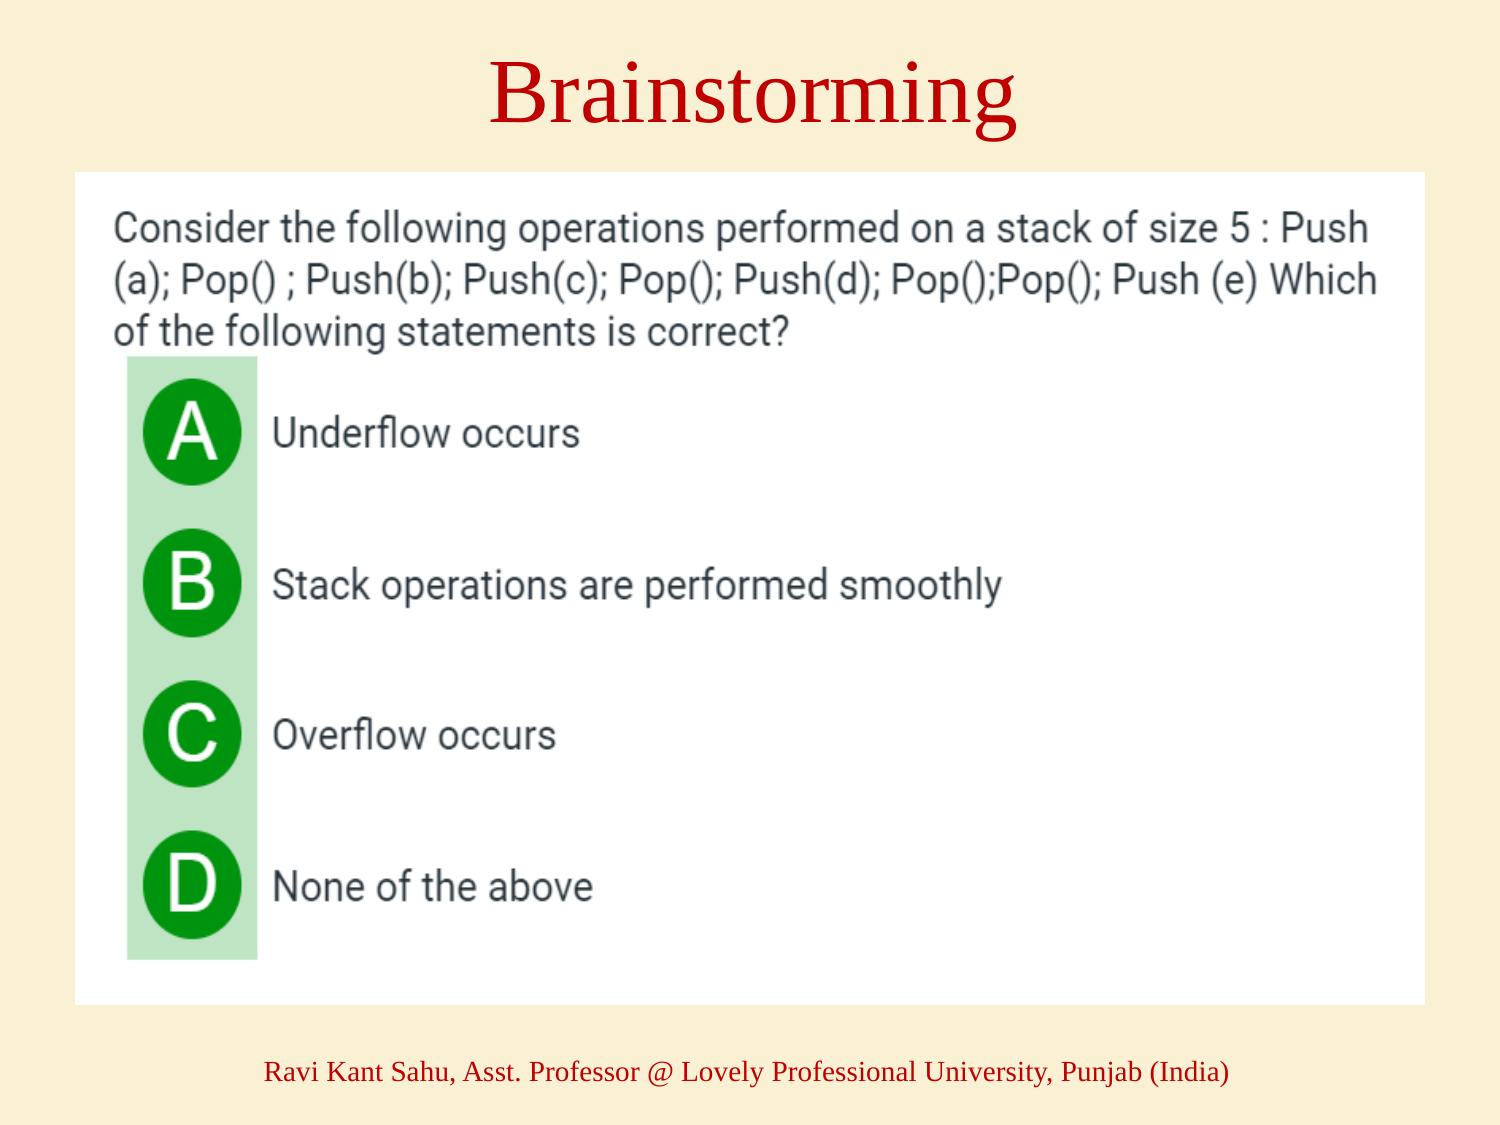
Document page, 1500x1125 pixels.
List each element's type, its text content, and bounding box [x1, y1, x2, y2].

text_box Brainstorming [82, 0, 1425, 171]
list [74, 172, 1426, 1006]
footer Ravi Kant Sahu, Asst. Professor @ Lovely Professional University, Punjab (India) [125, 1040, 1370, 1100]
